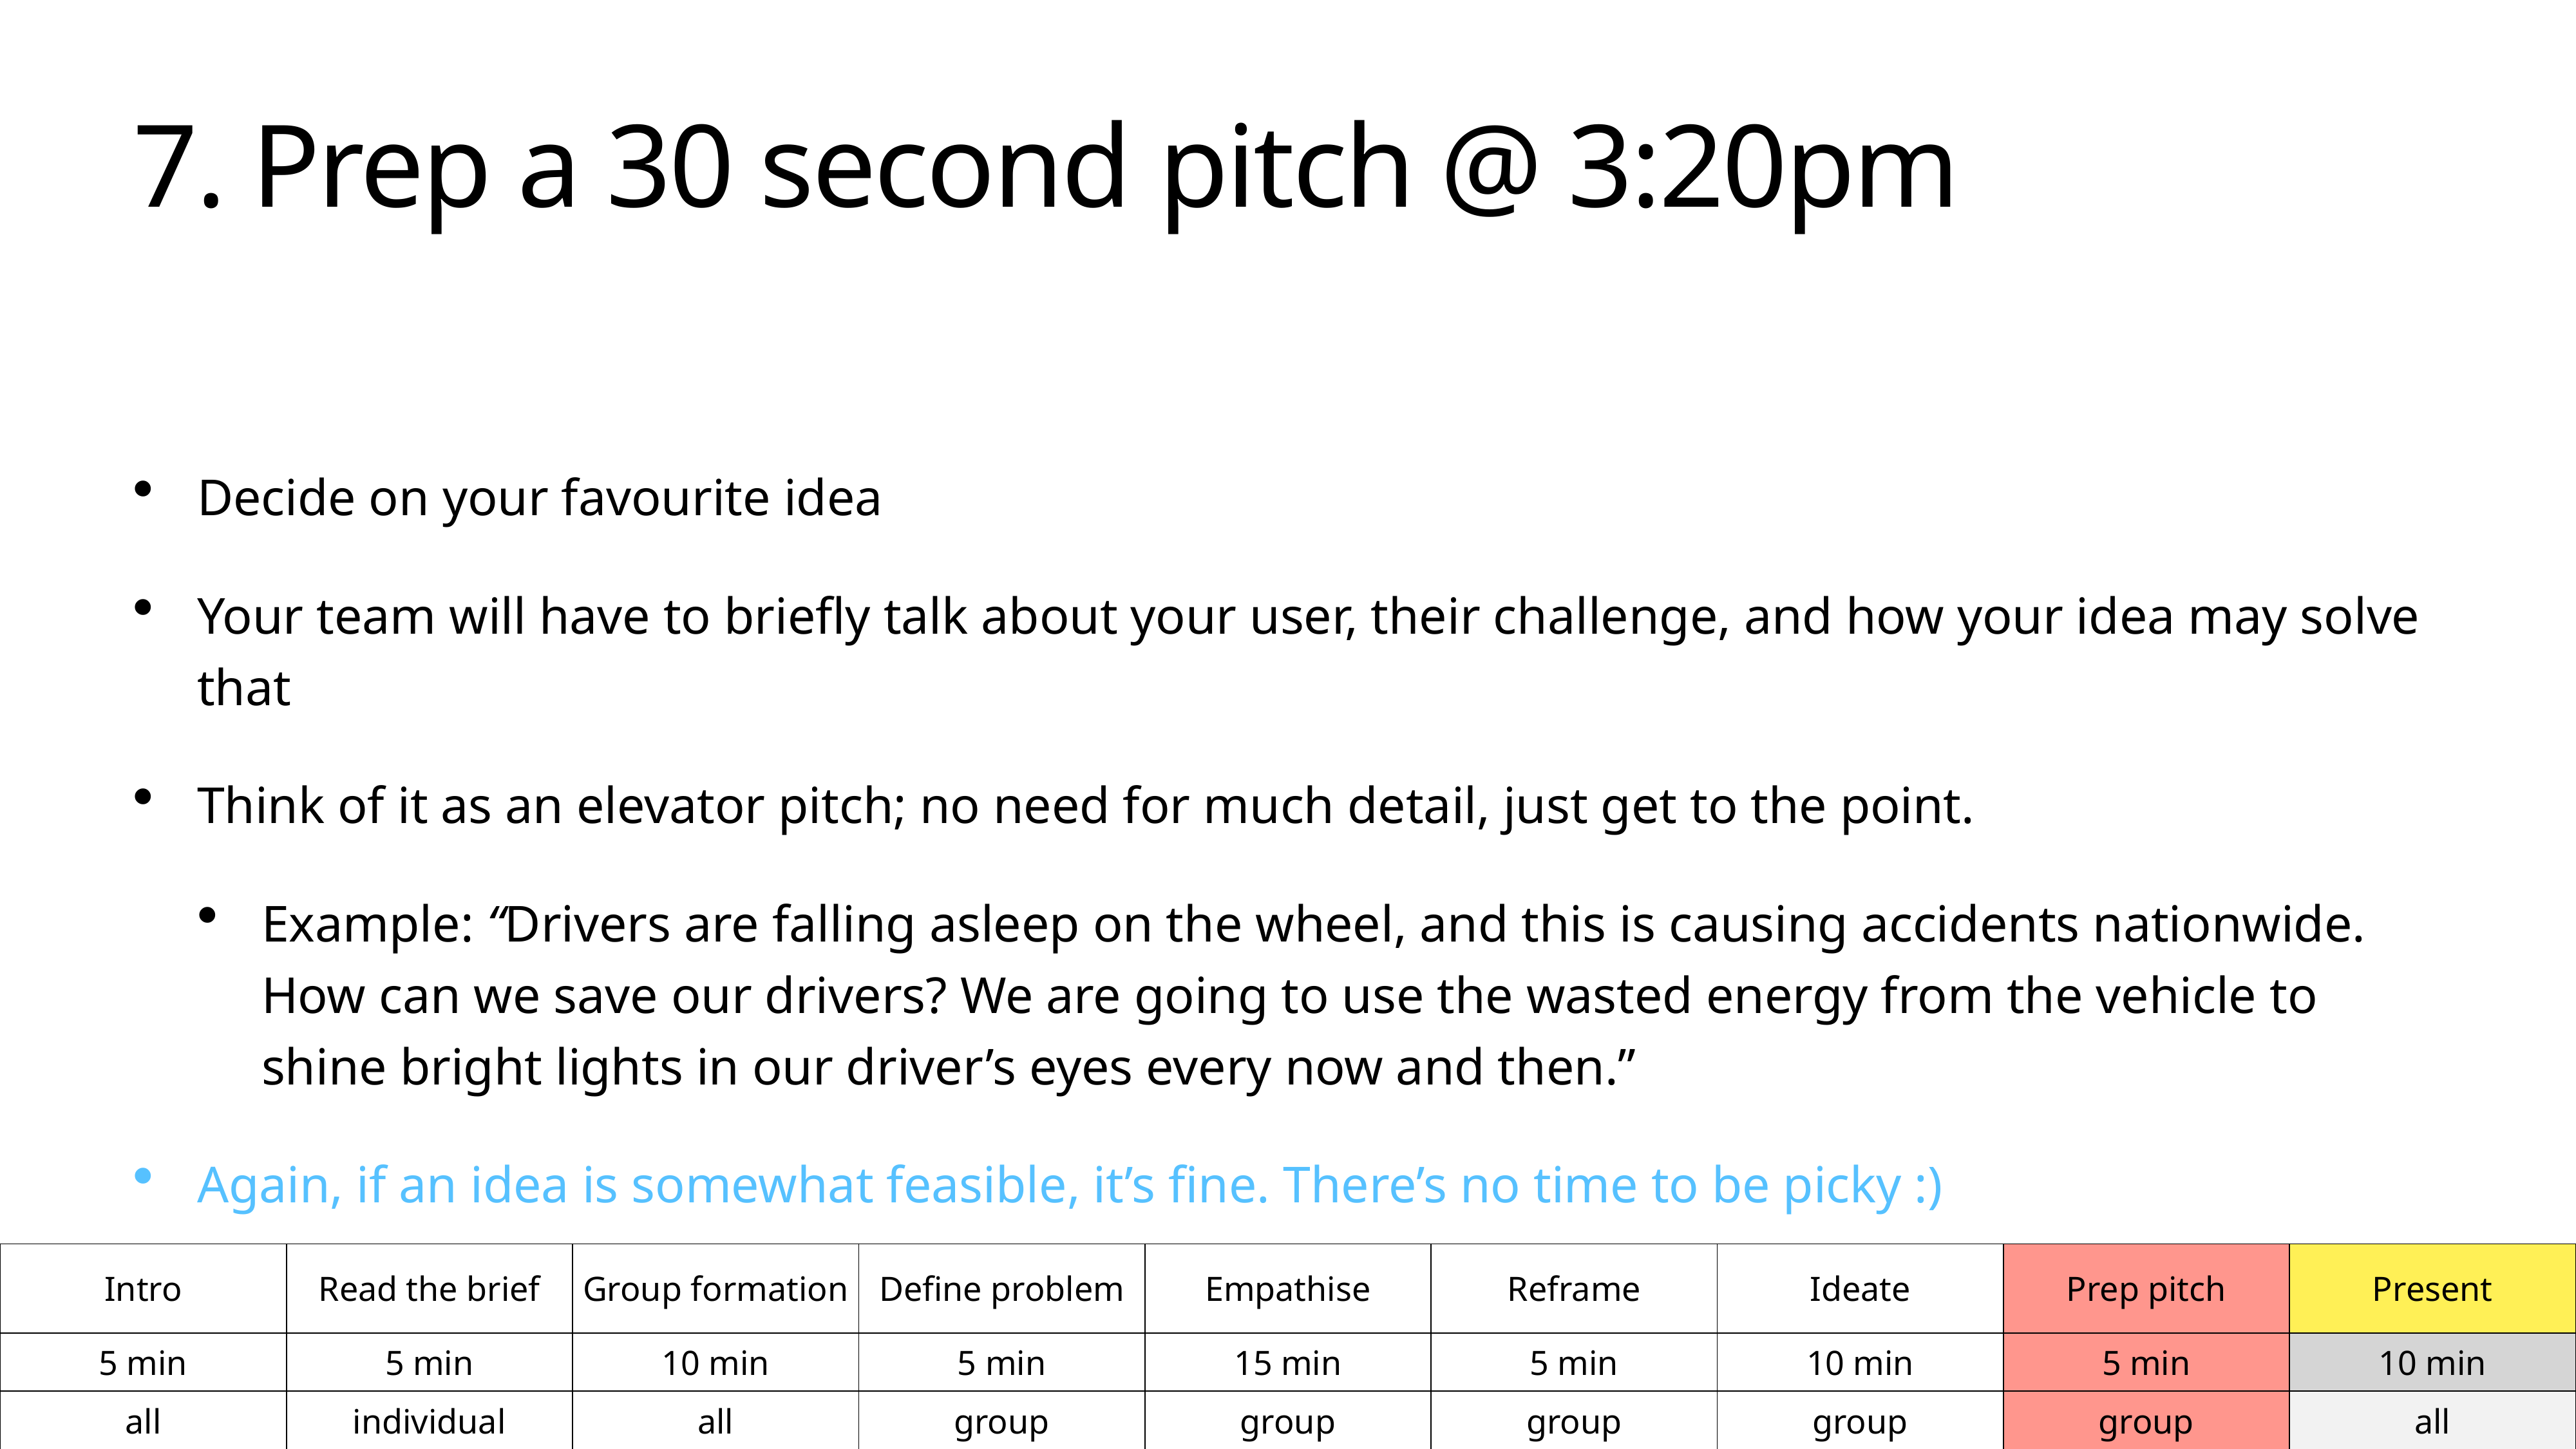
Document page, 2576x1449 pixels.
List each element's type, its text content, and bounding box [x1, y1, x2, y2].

table_header Reframe [1432, 1244, 1717, 1332]
table_header Empathise [1146, 1244, 1430, 1332]
table_cell 5 min [859, 1334, 1144, 1390]
table_cell 10 min [1718, 1334, 2003, 1390]
table_cell 10 min [573, 1334, 858, 1390]
table_cell 5 min [287, 1334, 572, 1390]
table_cell group [1432, 1392, 1717, 1449]
table_cell group [1718, 1392, 2003, 1449]
table_cell group [2004, 1392, 2289, 1449]
table_cell group [859, 1392, 1144, 1449]
list Decide on your favourite idea Your team will have to briefly talk about your user, their challenge, and how your idea may solve that Think of it as an elevator pitch; no need for much detail, just get to the point. Example: “Drivers are falling asleep on the wheel, and this is causing accidents nationwide. How can we save our drivers? We are going to use the wasted energy from the vehicle to shine bright lights in our driver’s eyes every now and then.” Again, if an idea is somewhat feasible, it’s fine. There’s no time to be picky :) [127, 448, 2449, 1231]
table_cell 5 min [2004, 1334, 2289, 1390]
title 7. Prep a 30 second pitch @ 3:20pm [127, 113, 2449, 266]
table_cell 5 min [1, 1334, 286, 1390]
table_cell all [1, 1392, 286, 1449]
table_cell 10 min [2290, 1334, 2575, 1390]
table_header Read the brief [287, 1244, 572, 1332]
table_cell group [1146, 1392, 1430, 1449]
table_header Prep pitch [2004, 1244, 2289, 1332]
table_header Group formation [573, 1244, 858, 1332]
table_cell all [2290, 1392, 2575, 1449]
table_cell 15 min [1146, 1334, 1430, 1390]
table_header Intro [1, 1244, 286, 1332]
table_header Present [2290, 1244, 2575, 1332]
table_cell 5 min [1432, 1334, 1717, 1390]
table_header Define problem [859, 1244, 1144, 1332]
table_cell all [573, 1392, 858, 1449]
table_cell individual [287, 1392, 572, 1449]
table_header Ideate [1718, 1244, 2003, 1332]
